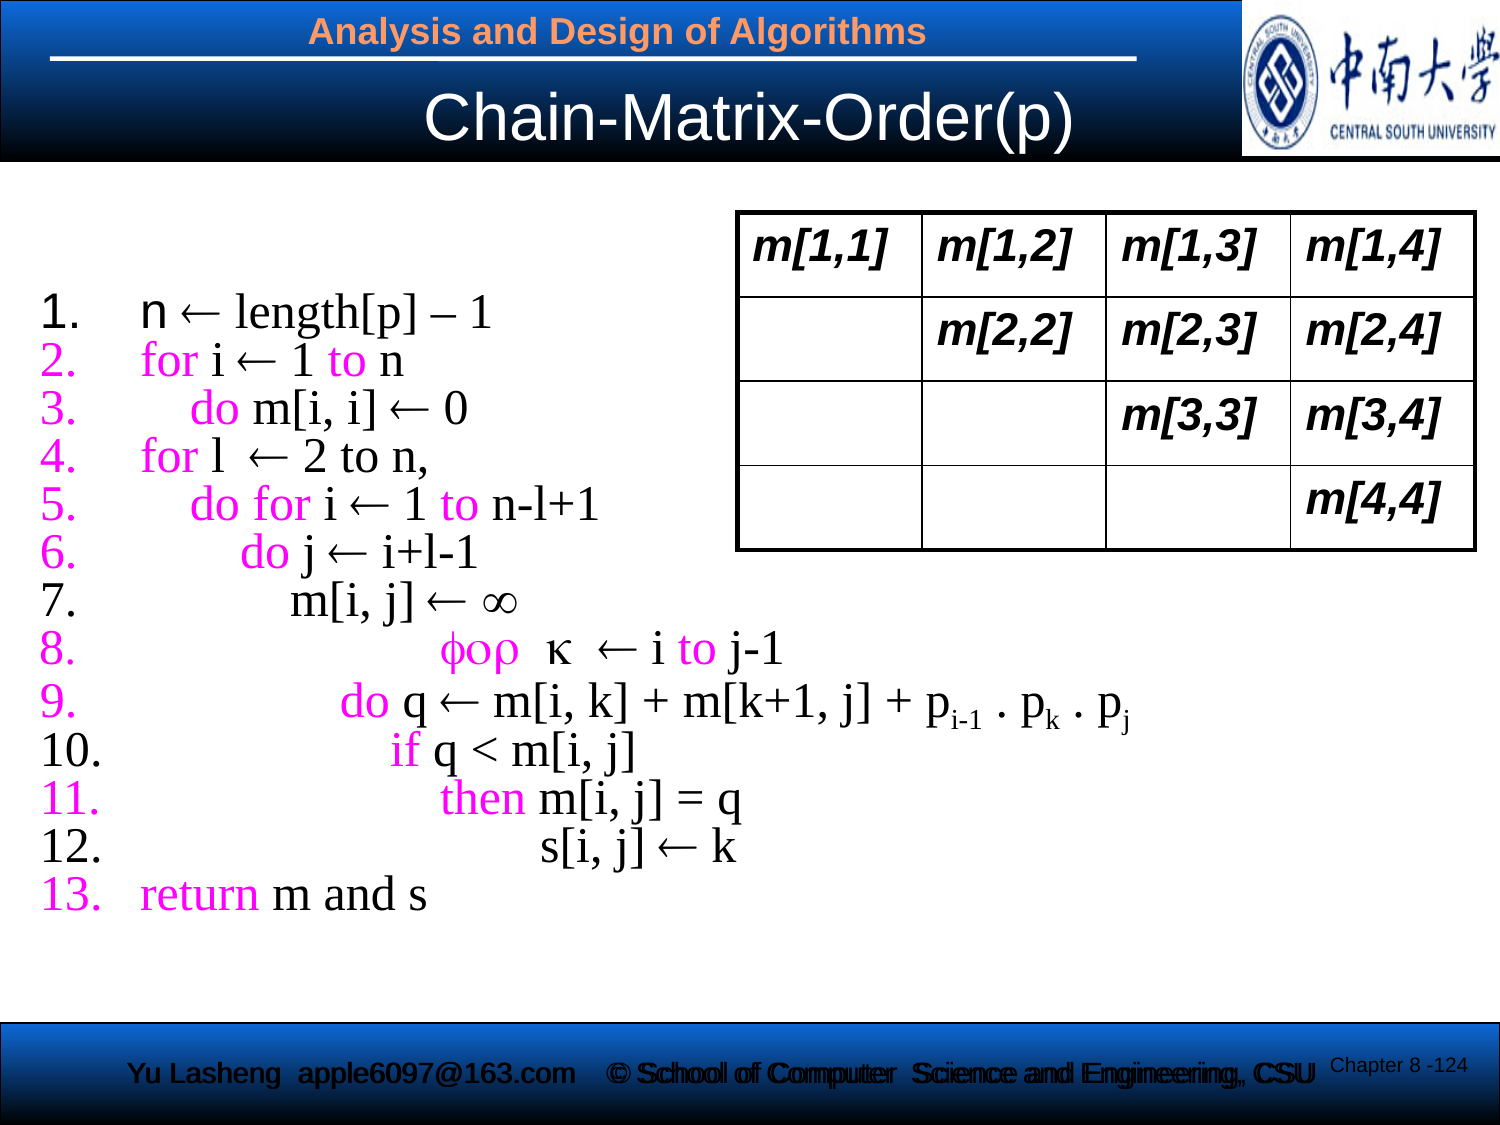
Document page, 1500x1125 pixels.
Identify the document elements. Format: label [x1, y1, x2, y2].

table_cell [923, 382, 1105, 465]
picture [1242, 0, 1500, 66]
table_cell [923, 298, 1105, 380]
table_header [923, 215, 1105, 296]
text_box [113, 1046, 593, 1125]
table_cell [923, 466, 1105, 548]
text_box [595, 1046, 1293, 1097]
table_cell [1291, 382, 1473, 465]
slide_number [1293, 1044, 1484, 1120]
table_header [1107, 215, 1290, 296]
table_cell [1107, 298, 1290, 380]
table_cell [1291, 466, 1473, 548]
table_cell [1107, 466, 1290, 548]
table_header [1291, 215, 1473, 296]
table_cell [740, 298, 921, 380]
table_cell [1291, 298, 1473, 380]
table_header [740, 215, 921, 296]
list [24, 172, 1413, 1038]
text_box [0, 66, 1500, 161]
table_cell [740, 466, 921, 548]
table_cell [1107, 382, 1290, 465]
table_cell [740, 382, 921, 465]
